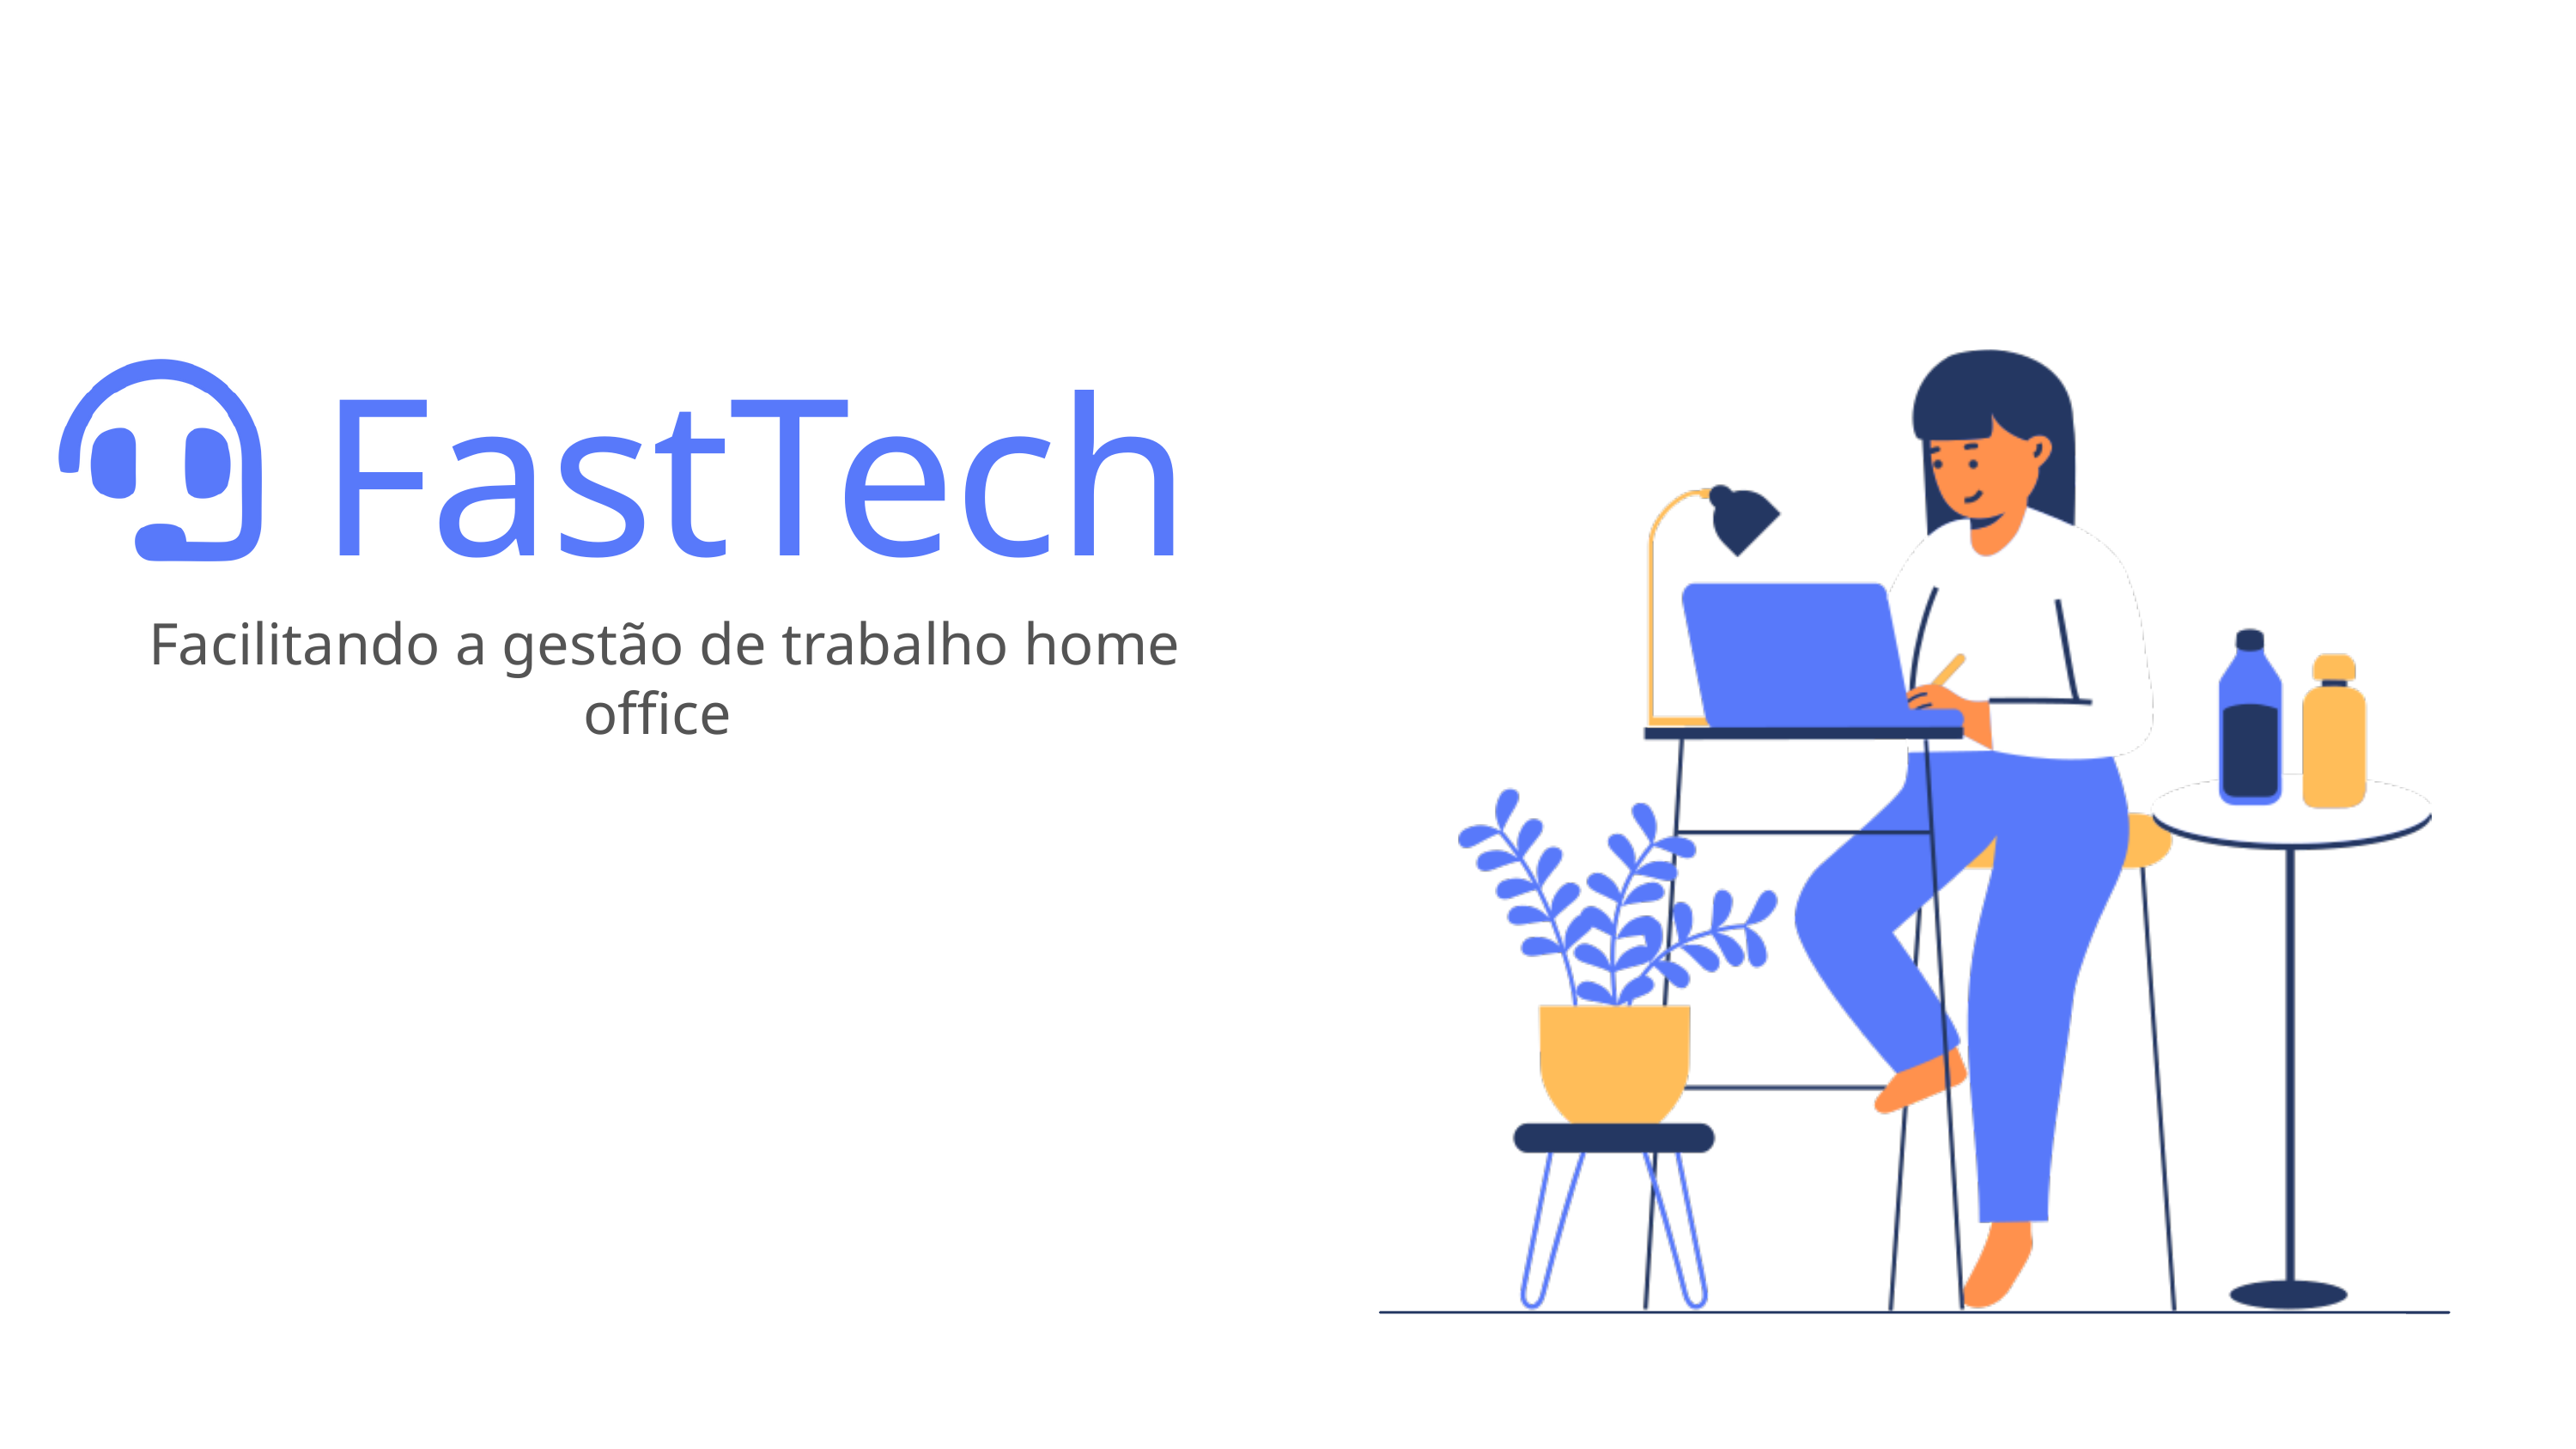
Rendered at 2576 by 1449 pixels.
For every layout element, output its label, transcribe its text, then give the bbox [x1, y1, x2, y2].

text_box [288, 359, 1289, 723]
picture [1457, 349, 2432, 1313]
text_box Facilitando a gestão de trabalho home office [73, 608, 1257, 746]
picture [58, 359, 263, 561]
